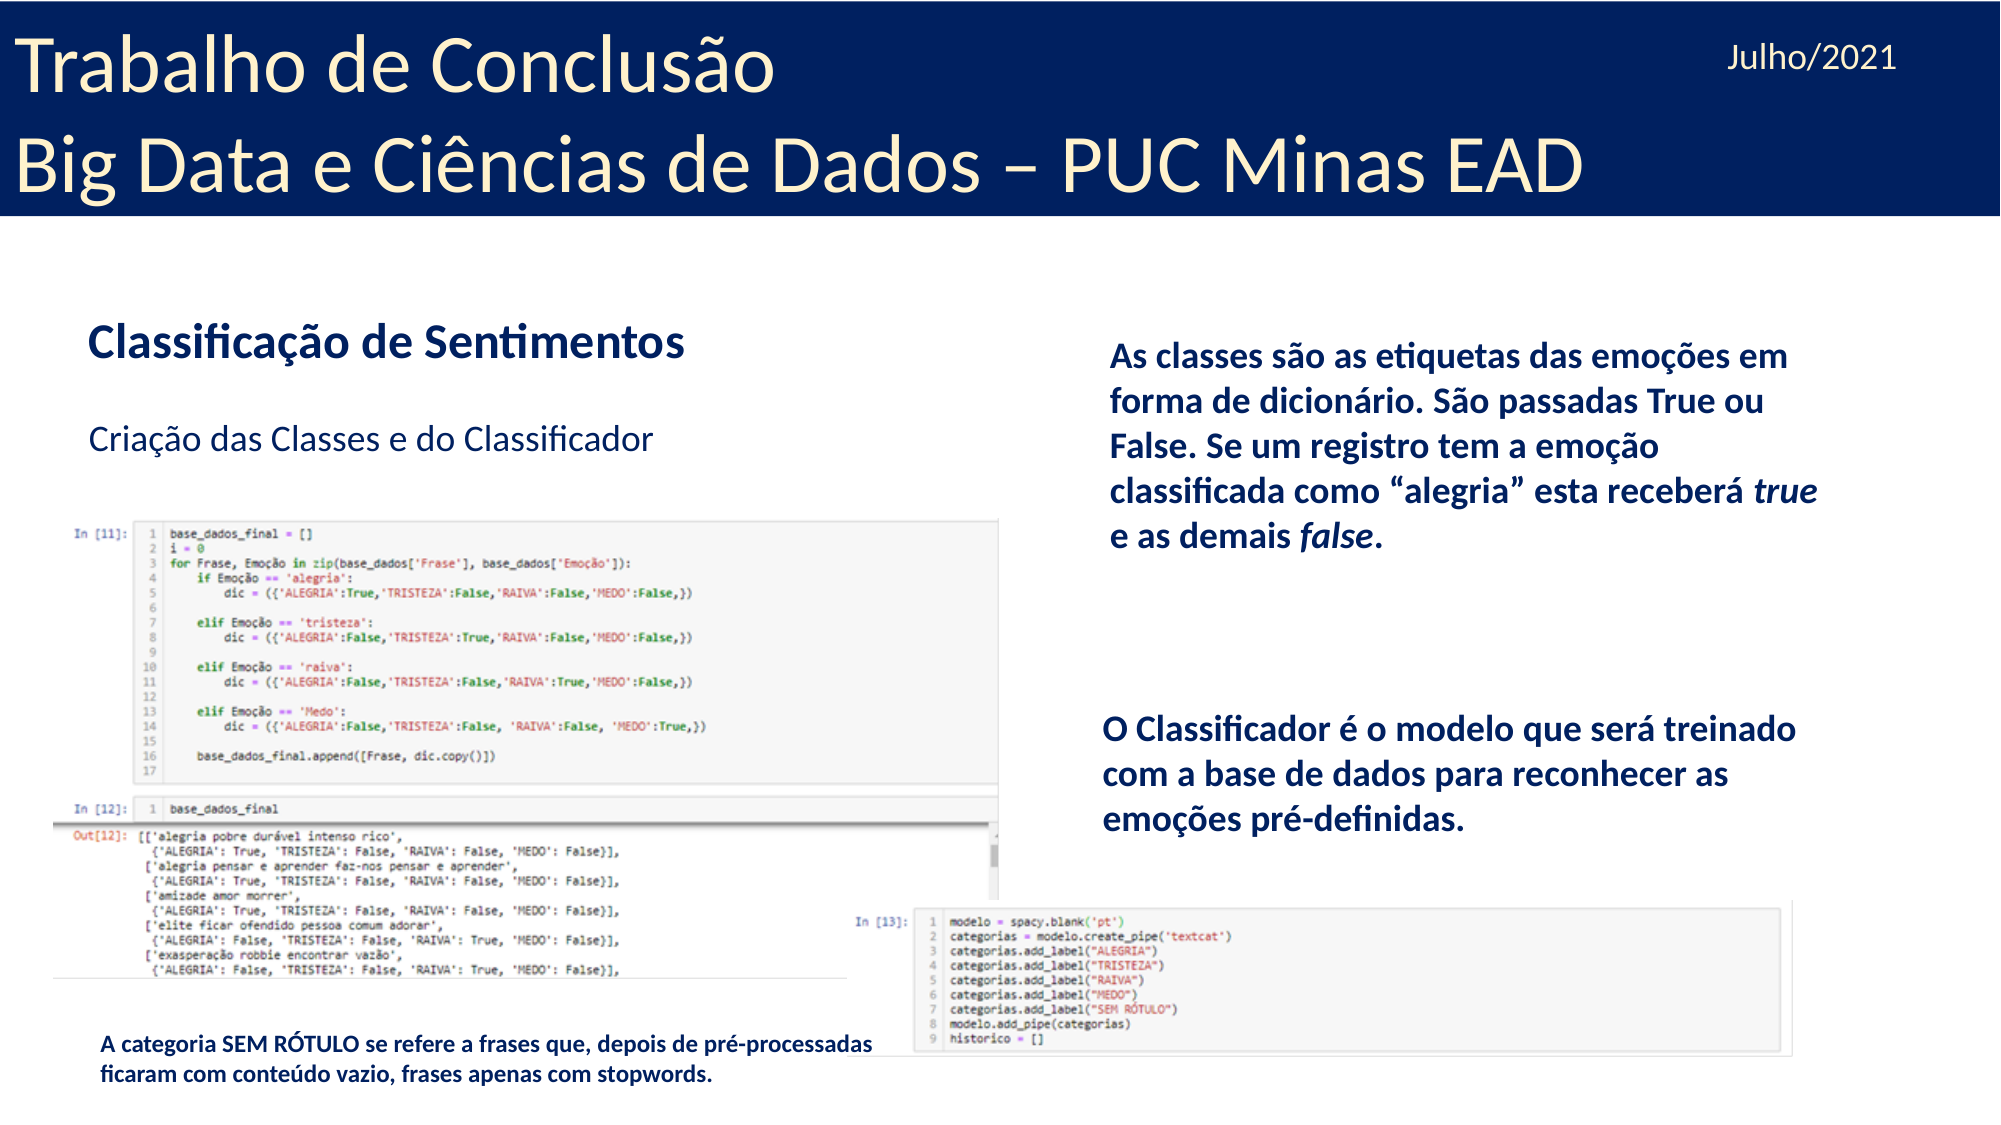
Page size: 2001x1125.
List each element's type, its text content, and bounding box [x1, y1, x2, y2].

text_box O Classificador é o modelo que será treinado com a base de dados para reconhecer as emoções pré-definidas. [1087, 696, 1851, 847]
picture [53, 518, 1794, 1058]
text_box As classes são as etiquetas das emoções em forma de dicionário. São passadas True ou False. Se um registro tem a emoção classificada como “alegria” esta receberá true e as demais false. [1095, 323, 1859, 564]
text_box Classificação de Sentimentos Criação das Classes e do Classificador [74, 301, 1748, 512]
text_box A categoria SEM RÓTULO se refere a frases que, depois de pré-processadas ficaram com conteúdo vazio, frases apenas com stopwords. [85, 1020, 911, 1095]
text_box Julho/2021 [1712, 24, 1990, 85]
text_box Trabalho de Conclusão Big Data e Ciências de Dados – PUC Minas EAD [0, 1, 2000, 217]
